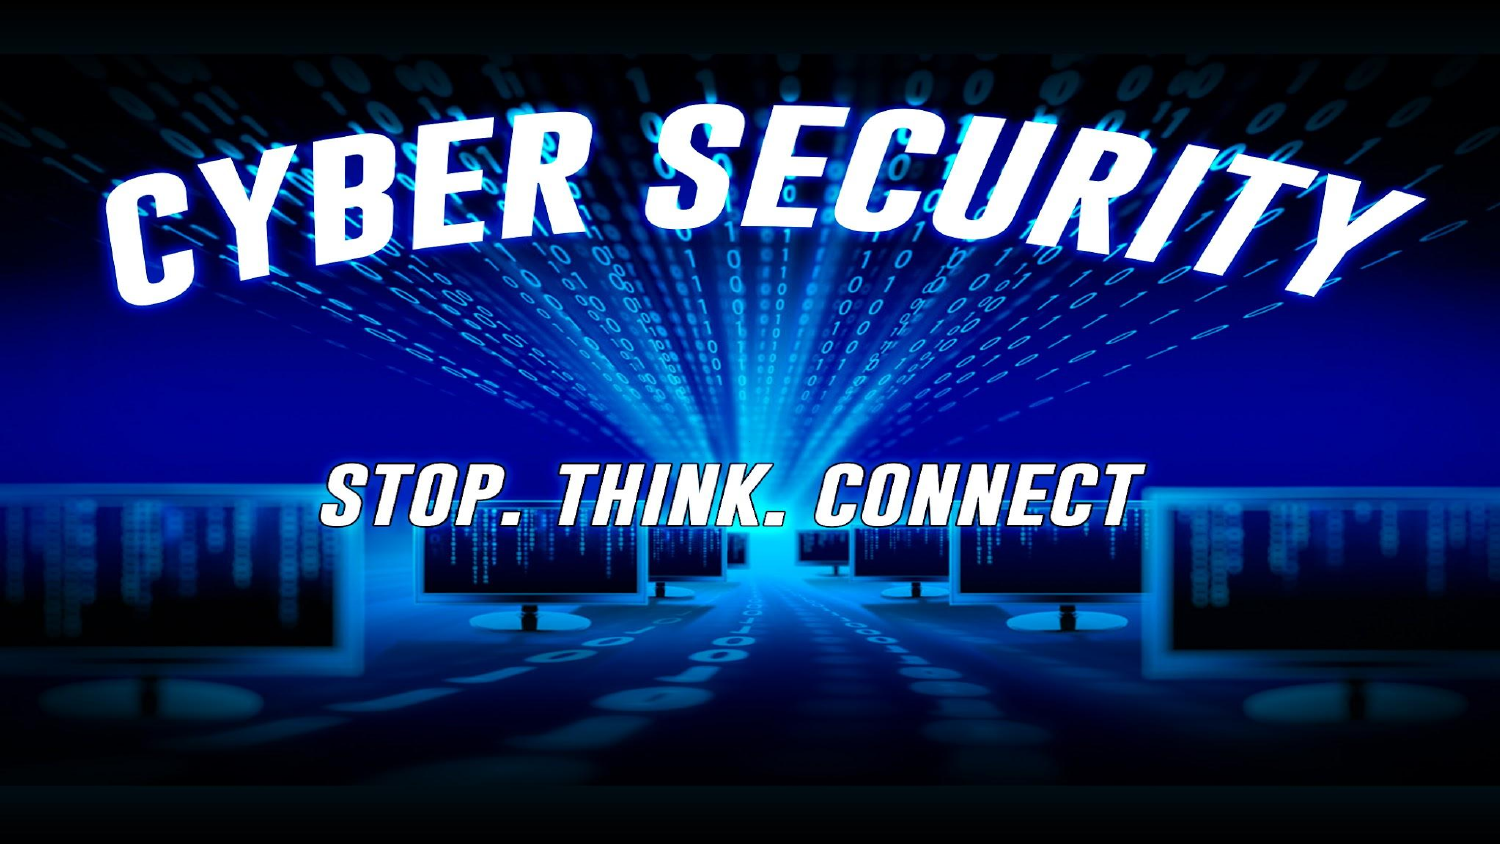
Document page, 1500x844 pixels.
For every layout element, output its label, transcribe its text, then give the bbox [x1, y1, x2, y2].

title . [51, 204, 1449, 459]
subtitle . [51, 464, 1449, 595]
picture [0, 0, 1500, 844]
